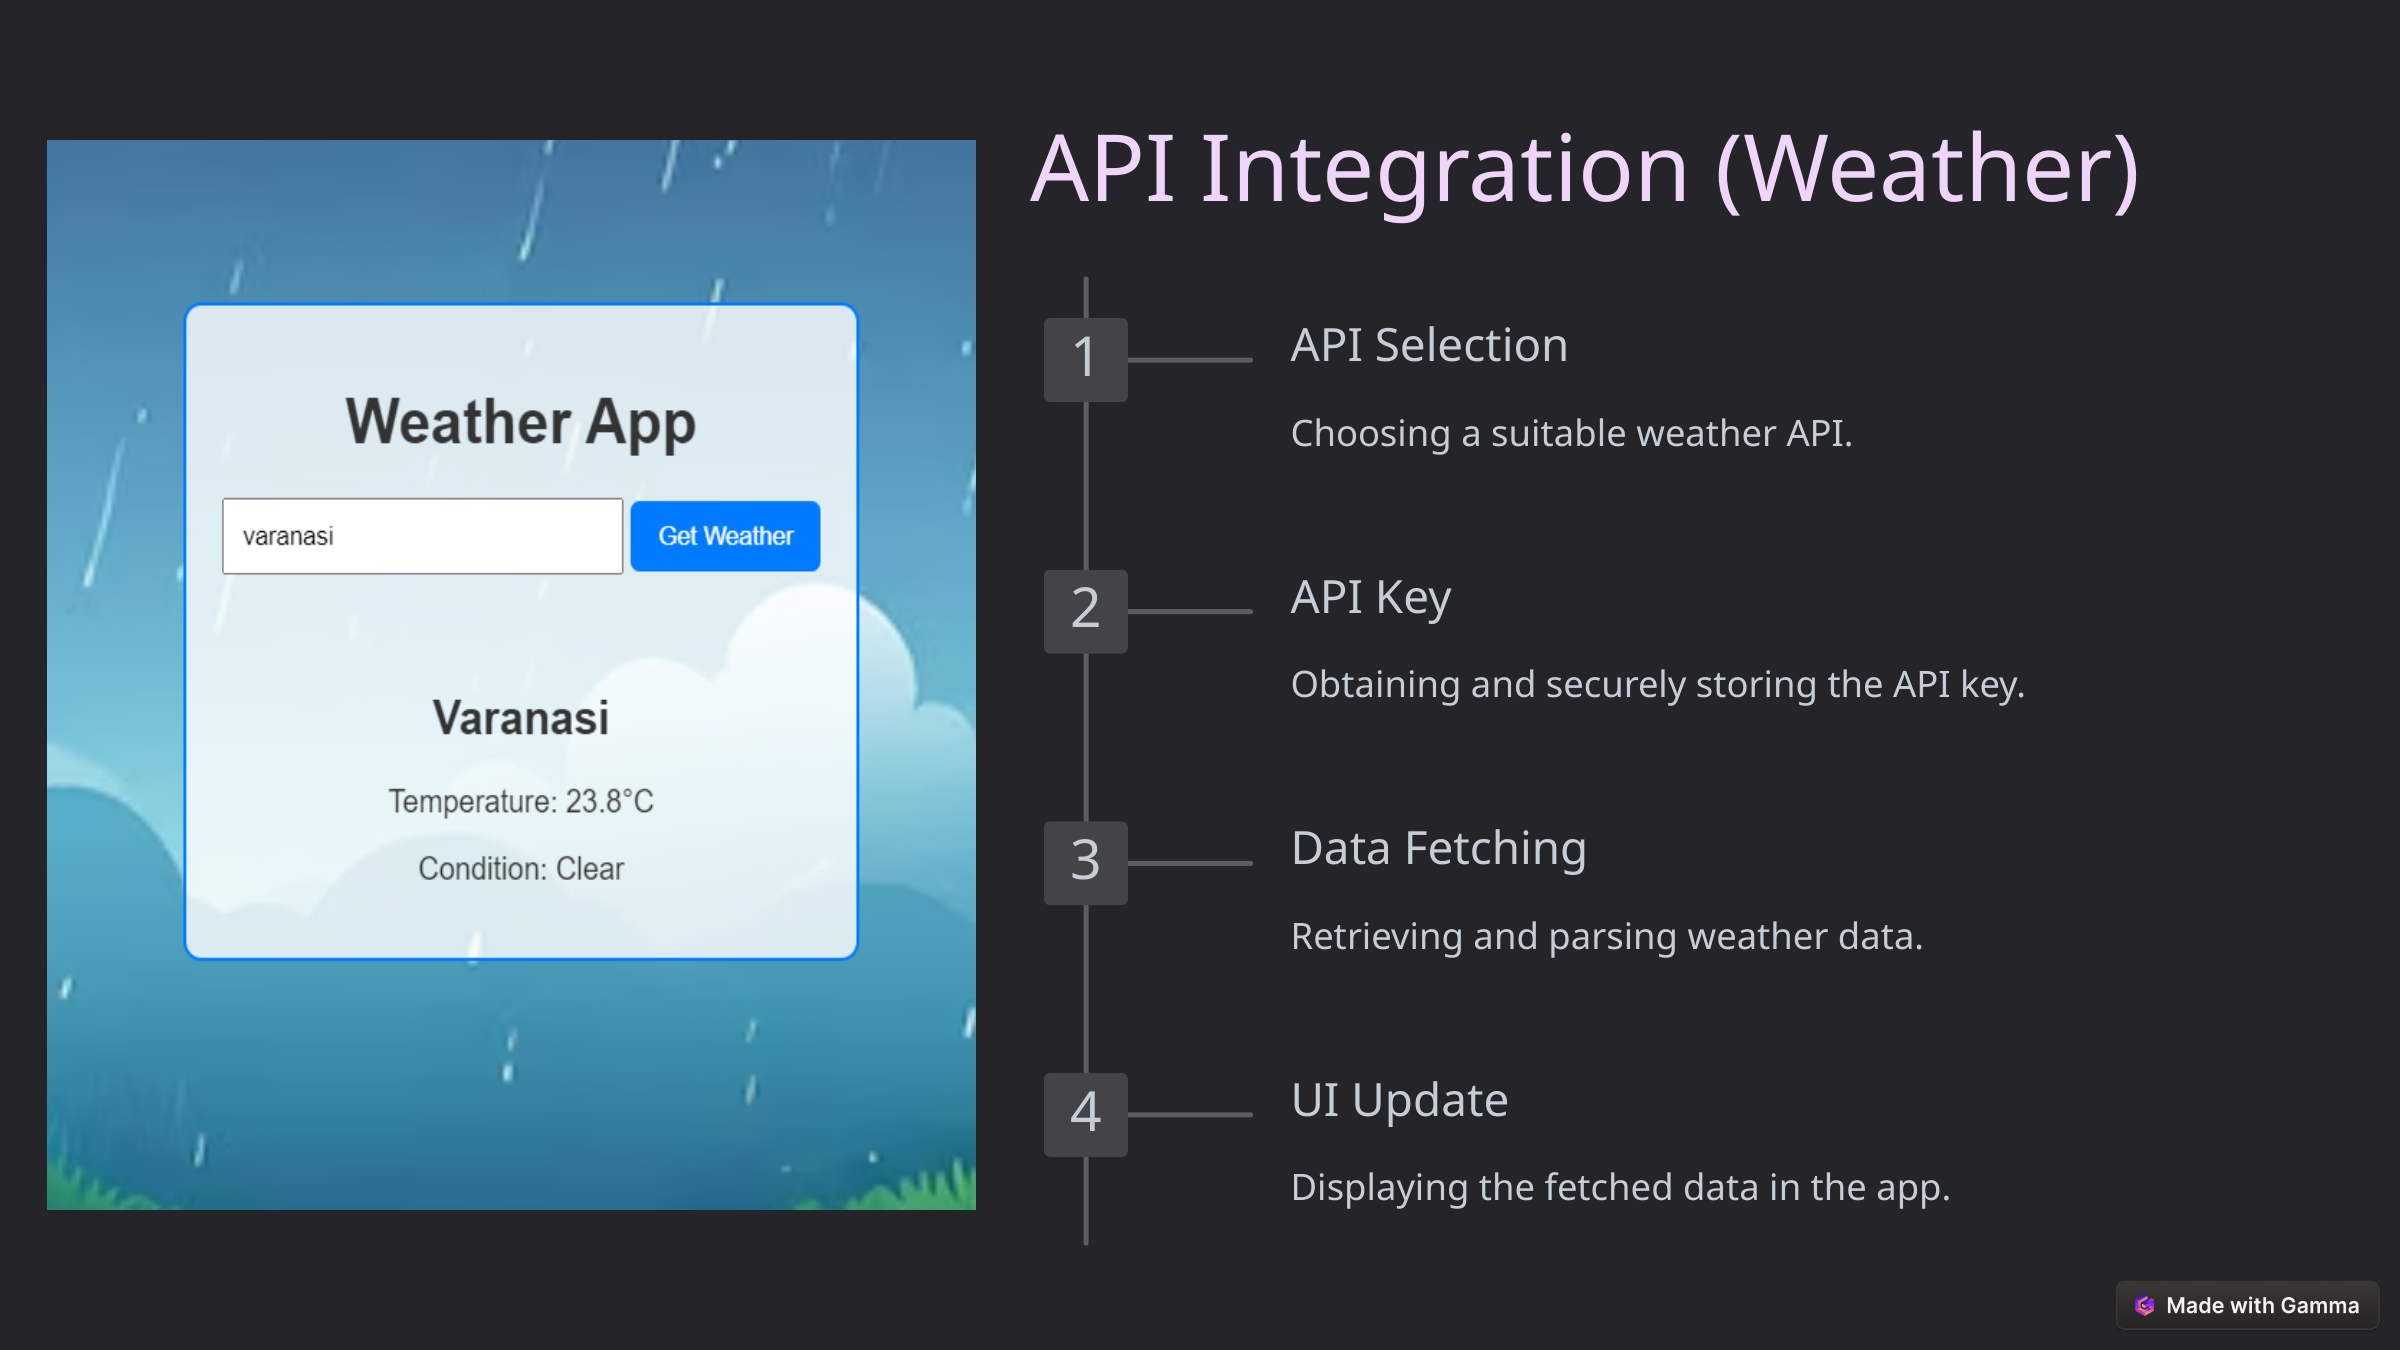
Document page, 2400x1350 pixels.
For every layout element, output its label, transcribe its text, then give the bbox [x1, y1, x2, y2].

text_box [1044, 569, 1128, 654]
text_box [1128, 860, 1254, 866]
text_box [1044, 318, 1128, 402]
picture [47, 140, 976, 1210]
text_box [1044, 821, 1128, 906]
text_box Retrieving and parsing weather data. [1290, 897, 2270, 957]
text_box [1083, 402, 1089, 569]
text_box 2 [1070, 583, 1102, 640]
text_box [1128, 357, 1254, 363]
text_box [1083, 654, 1089, 821]
text_box [1083, 906, 1089, 1073]
text_box UI Update [1290, 1068, 1756, 1127]
text_box 3 [1069, 835, 1103, 892]
text_box API Selection [1290, 313, 1756, 372]
text_box Data Fetching [1290, 816, 1756, 875]
text_box API Key [1290, 565, 1756, 624]
text_box [1128, 1112, 1254, 1118]
text_box 4 [1069, 1087, 1103, 1143]
text_box 1 [1075, 332, 1097, 388]
text_box Choosing a suitable weather API. [1290, 394, 2270, 454]
text_box [1044, 1072, 1128, 1157]
text_box Obtaining and securely storing the API key. [1290, 645, 2270, 706]
picture [2106, 1271, 2389, 1339]
text_box API Integration (Weather) [1030, 104, 2143, 221]
text_box [1083, 1157, 1089, 1246]
text_box [1128, 609, 1254, 615]
text_box Displaying the fetched data in the app. [1290, 1148, 2270, 1209]
text_box [1083, 276, 1089, 318]
